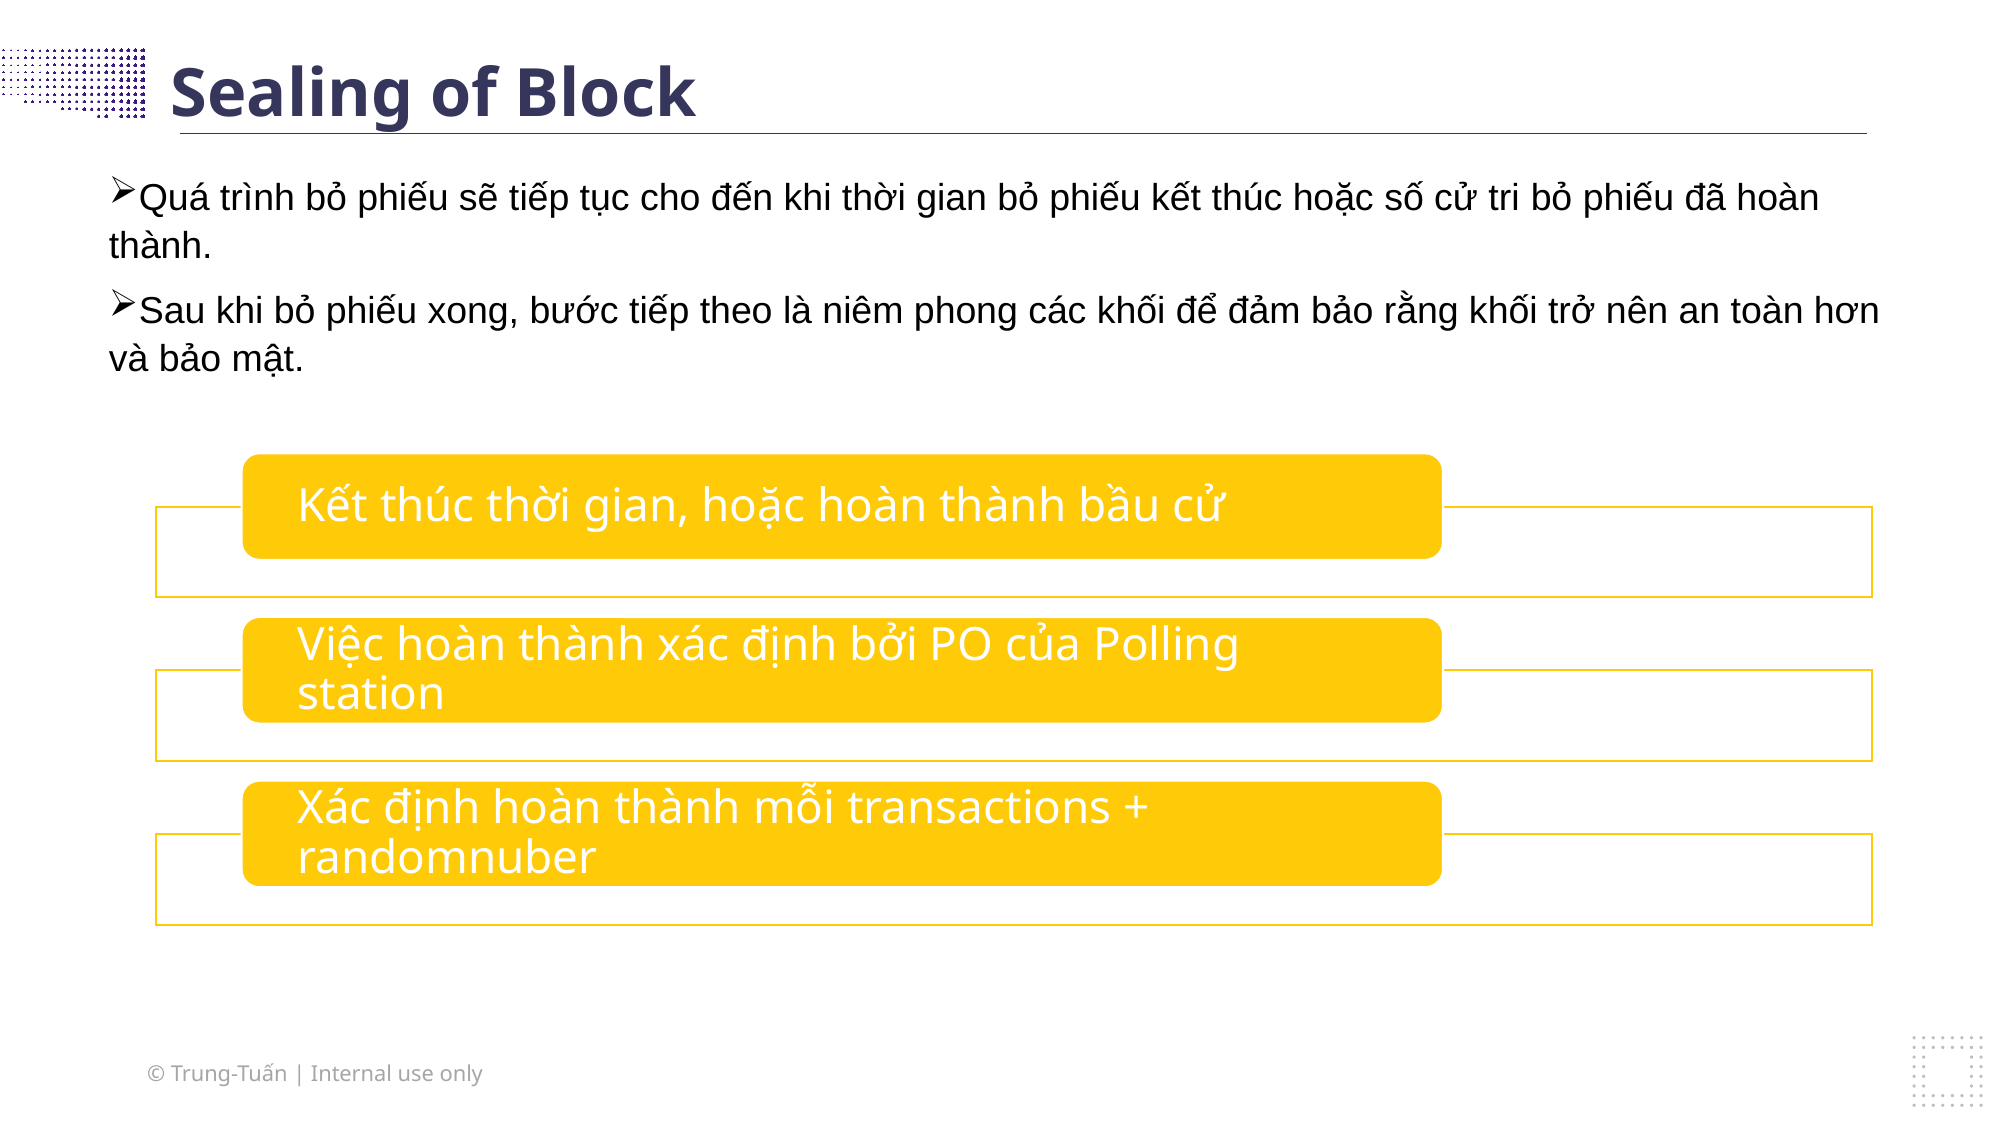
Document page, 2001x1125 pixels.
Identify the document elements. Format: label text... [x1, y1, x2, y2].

list Sealing of Block [155, 51, 1873, 139]
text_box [155, 370, 1873, 1008]
text_box Quá trình bỏ phiếu sẽ tiếp tục cho đến khi thời gian bỏ phiếu kết thúc hoặc số cử tri bỏ phiếu đã hoàn thành. Sau khi bỏ phiếu xong, bước tiếp theo là niêm phong các khối để đảm bảo rằng khối trở nên an toàn hơn và bảo mật. [94, 162, 1942, 386]
